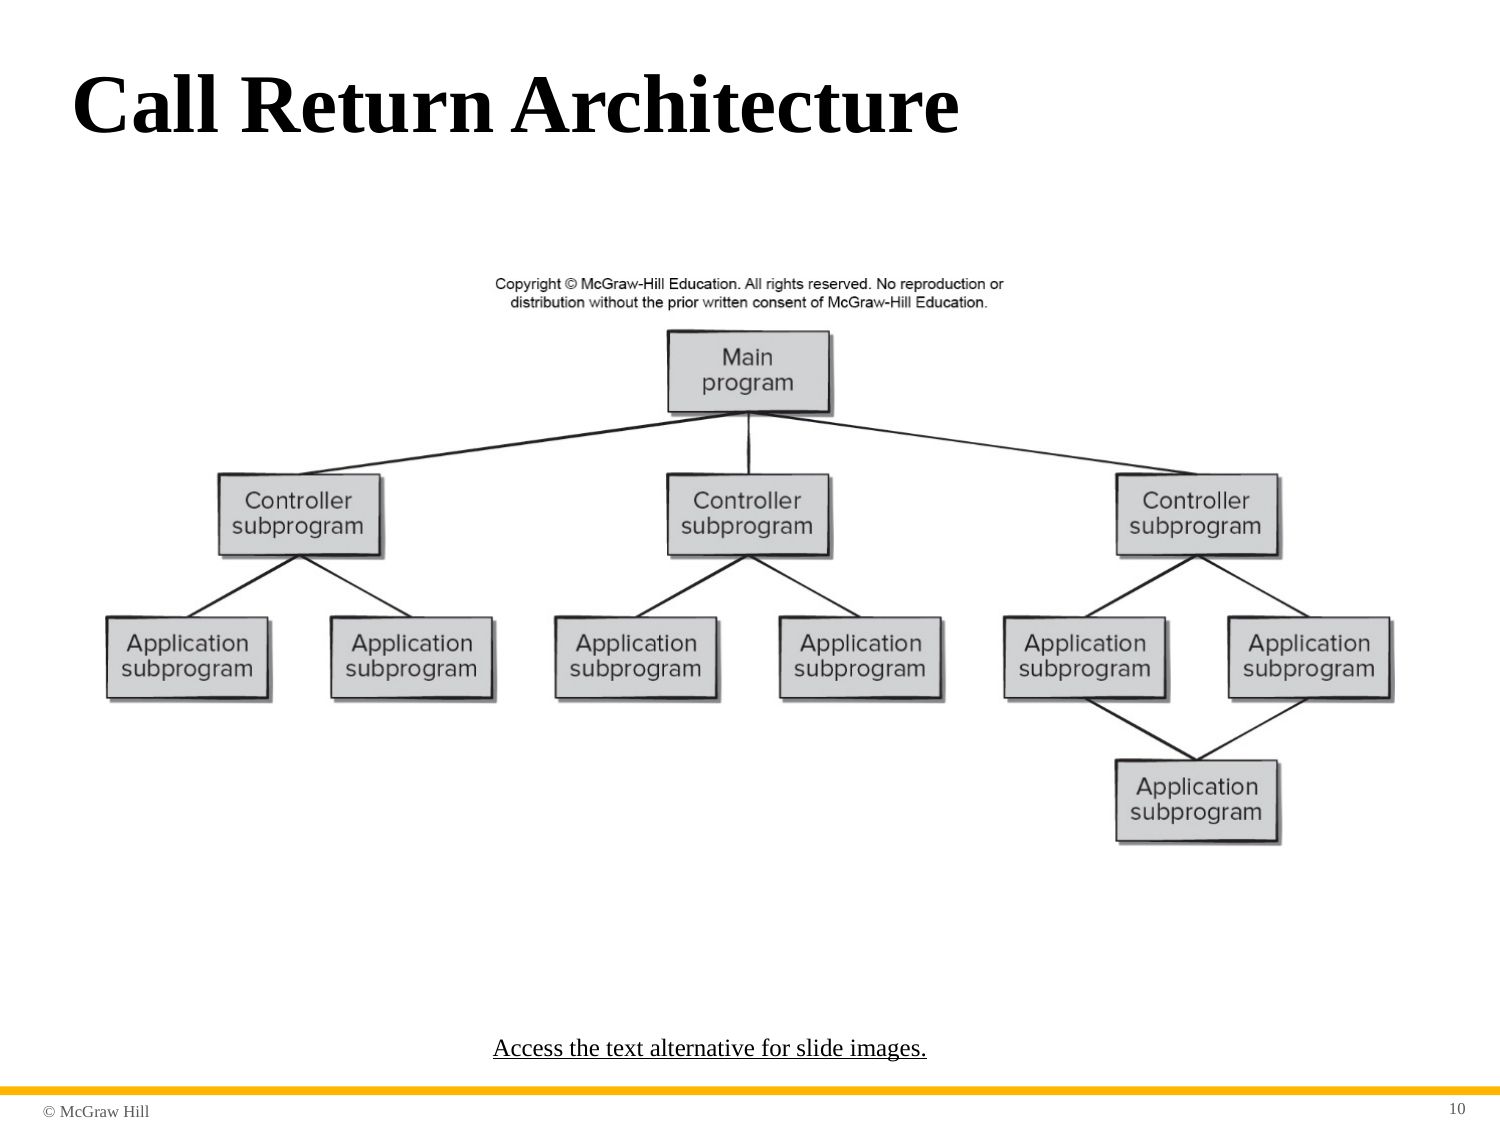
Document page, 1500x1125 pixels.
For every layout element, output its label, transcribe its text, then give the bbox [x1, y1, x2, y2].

picture [105, 278, 1395, 847]
slide_number 10 [1415, 1094, 1474, 1122]
list Access the text alternative for slide images. [450, 1020, 971, 1069]
title Call Return Architecture [56, 50, 1444, 162]
